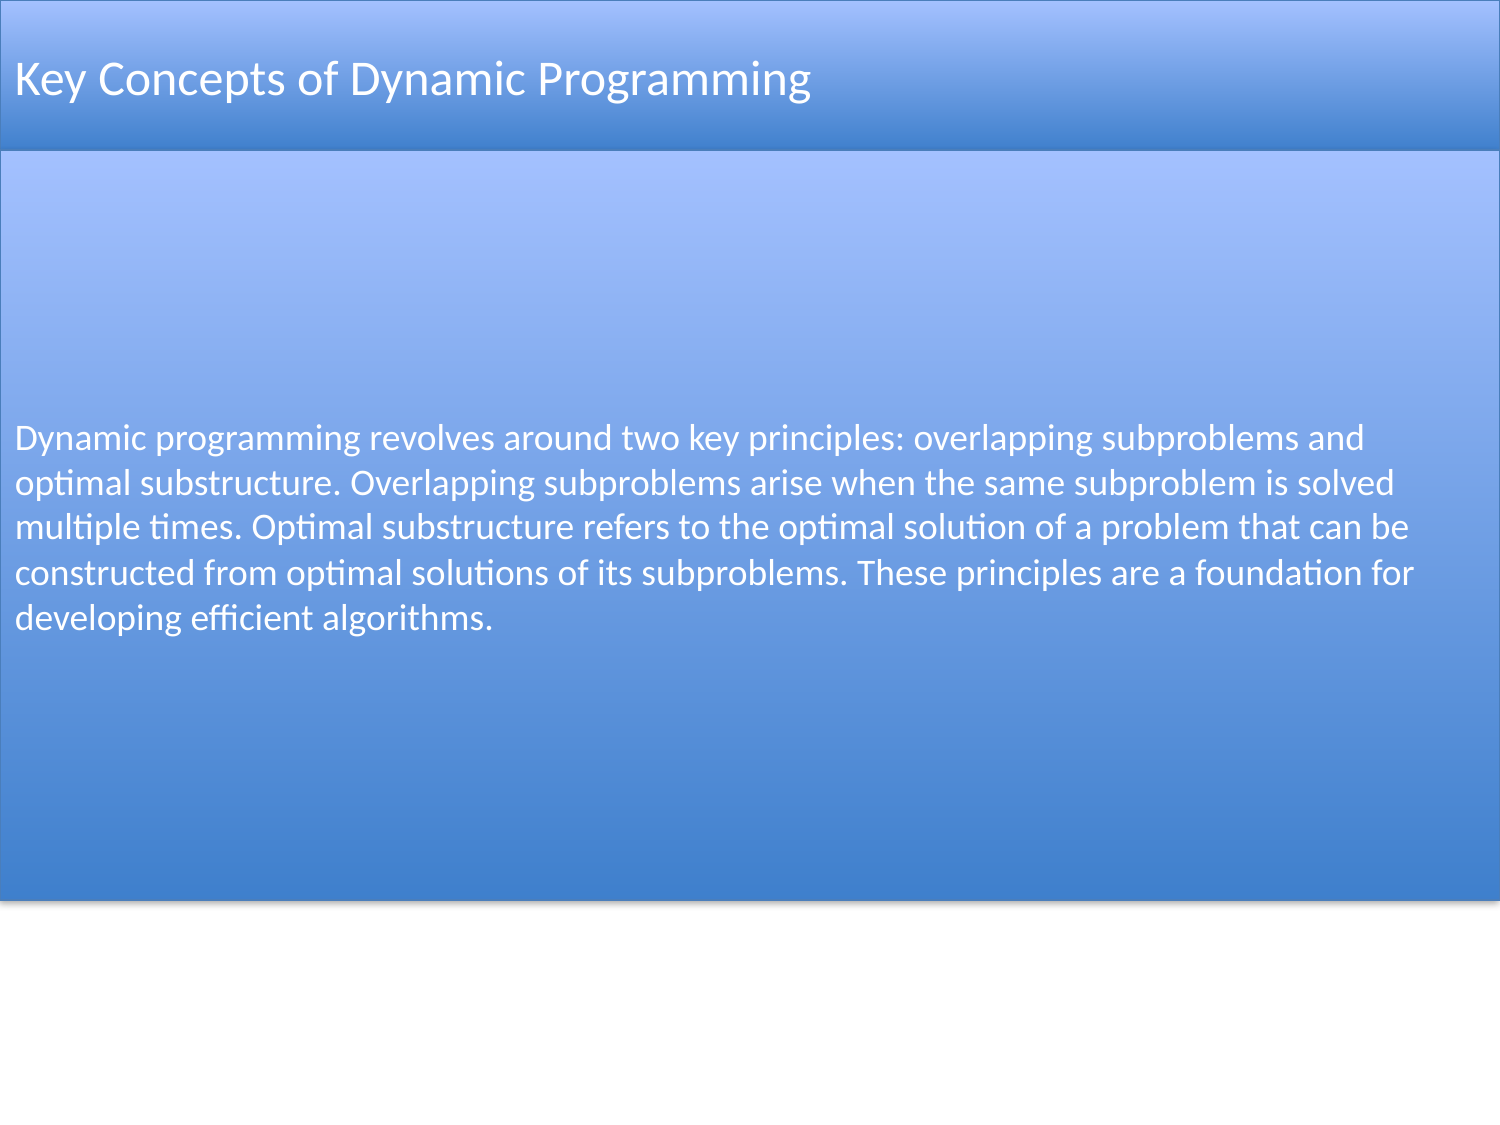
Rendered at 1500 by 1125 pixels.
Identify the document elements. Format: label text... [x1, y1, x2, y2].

text_box Key Concepts of Dynamic Programming [0, 0, 1500, 149]
text_box Dynamic programming revolves around two key principles: overlapping subproblems and optimal substructure. Overlapping subproblems arise when the same subproblem is solved multiple times. Optimal substructure refers to the optimal solution of a problem that can be constructed from optimal solutions of its subproblems. These principles are a foundation for developing efficient algorithms. [0, 149, 1500, 901]
